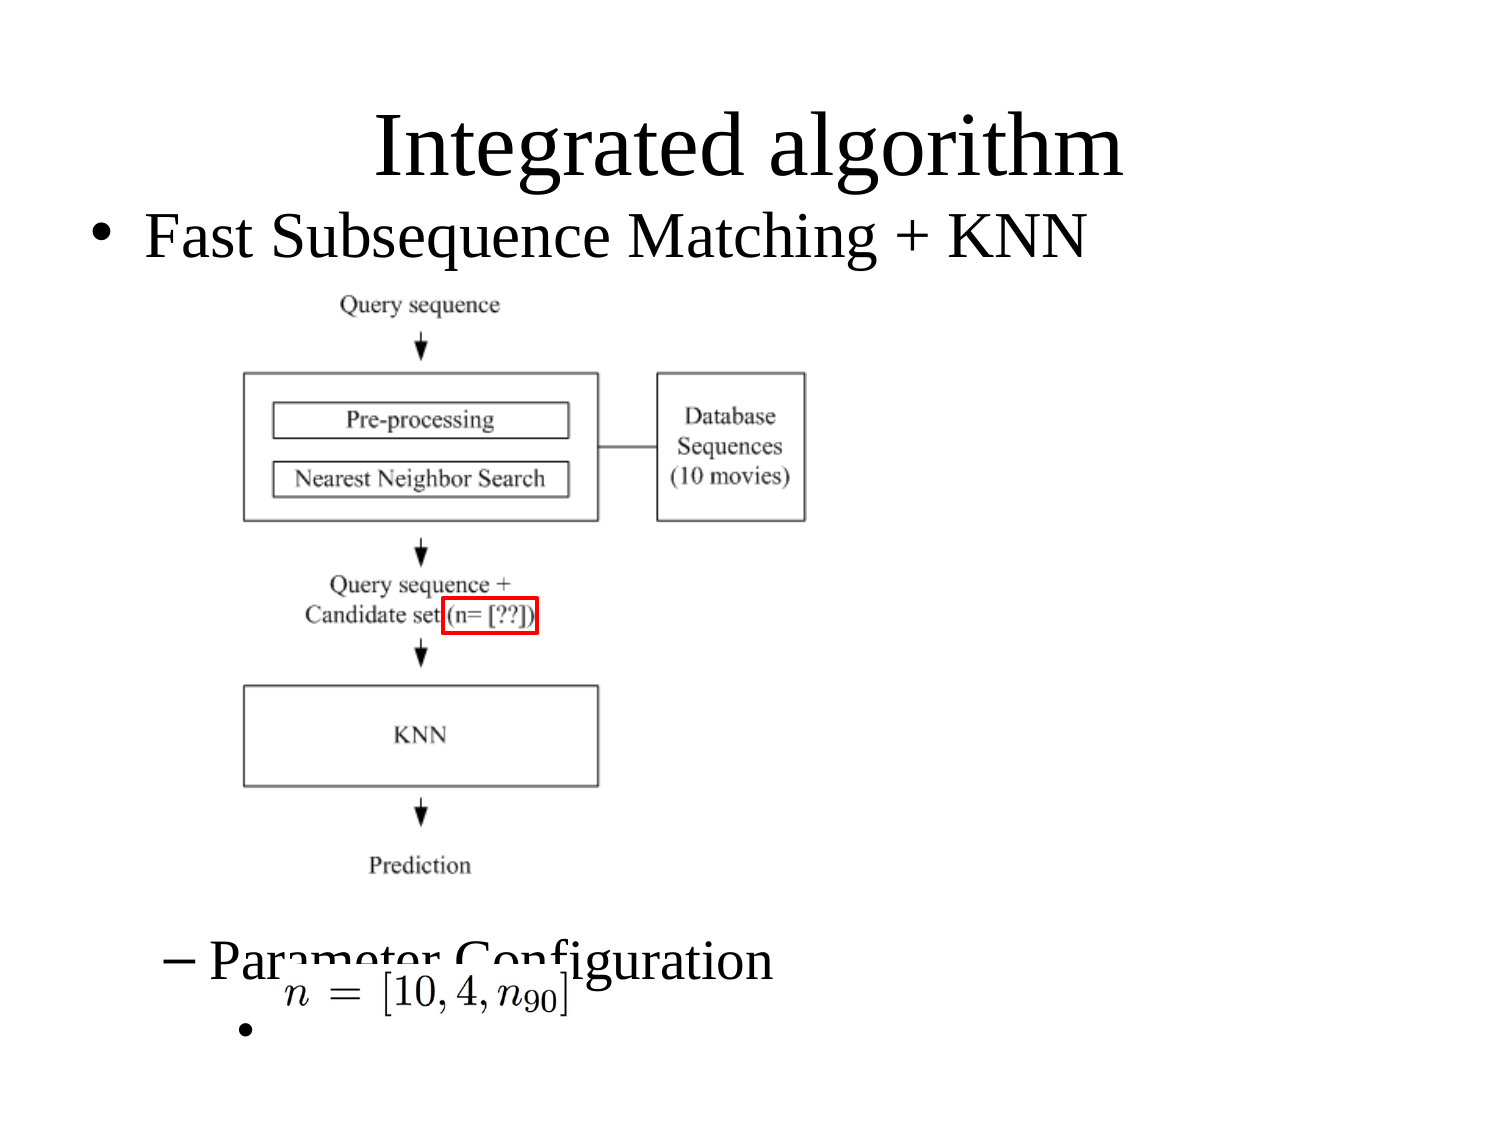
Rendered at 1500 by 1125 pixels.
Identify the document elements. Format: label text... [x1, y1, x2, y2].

list Fast Subsequence Matching + KNN Parameter Configuration [75, 184, 1425, 1071]
picture [241, 285, 807, 882]
picture [281, 963, 573, 1024]
title Integrated algorithm [75, 45, 1425, 184]
